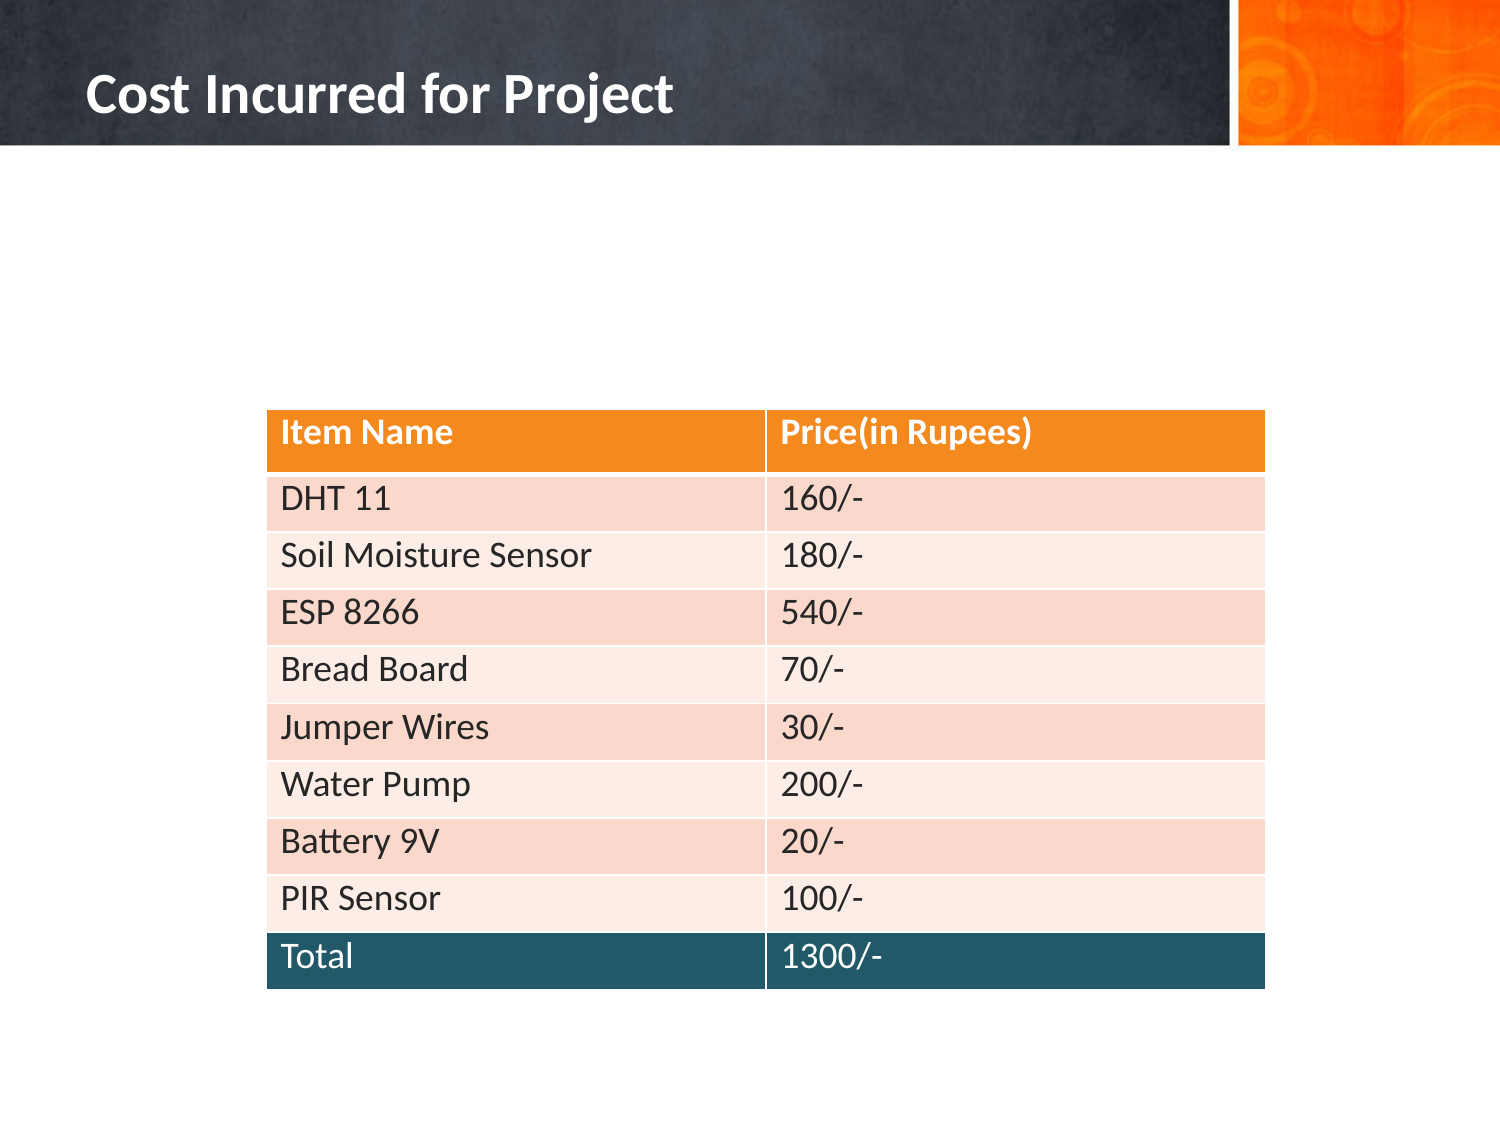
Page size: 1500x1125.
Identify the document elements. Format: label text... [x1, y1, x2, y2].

table_cell Bread Board [267, 647, 765, 703]
table_cell Water Pump [267, 762, 765, 817]
table_cell Total [267, 933, 765, 989]
table_cell 180/- [767, 533, 1265, 588]
title Cost Incurred for Project [71, 12, 1163, 133]
table_cell 1300/- [767, 933, 1265, 989]
table_cell 30/- [767, 704, 1265, 760]
table_cell 70/- [767, 647, 1265, 703]
picture [0, 0, 1500, 1125]
table_header Item Name [267, 410, 765, 472]
table_cell 160/- [767, 477, 1265, 531]
table_cell Soil Moisture Sensor [267, 533, 765, 588]
table_header Price(in Rupees) [767, 410, 1265, 472]
table_cell 540/- [767, 590, 1265, 645]
table_cell Battery 9V [267, 819, 765, 874]
table_cell 100/- [767, 876, 1265, 931]
table_cell PIR Sensor [267, 876, 765, 931]
table_cell ESP 8266 [267, 590, 765, 645]
table_cell 200/- [767, 762, 1265, 817]
table_cell DHT 11 [267, 477, 765, 531]
table_cell Jumper Wires [267, 704, 765, 760]
table_cell 20/- [767, 819, 1265, 874]
